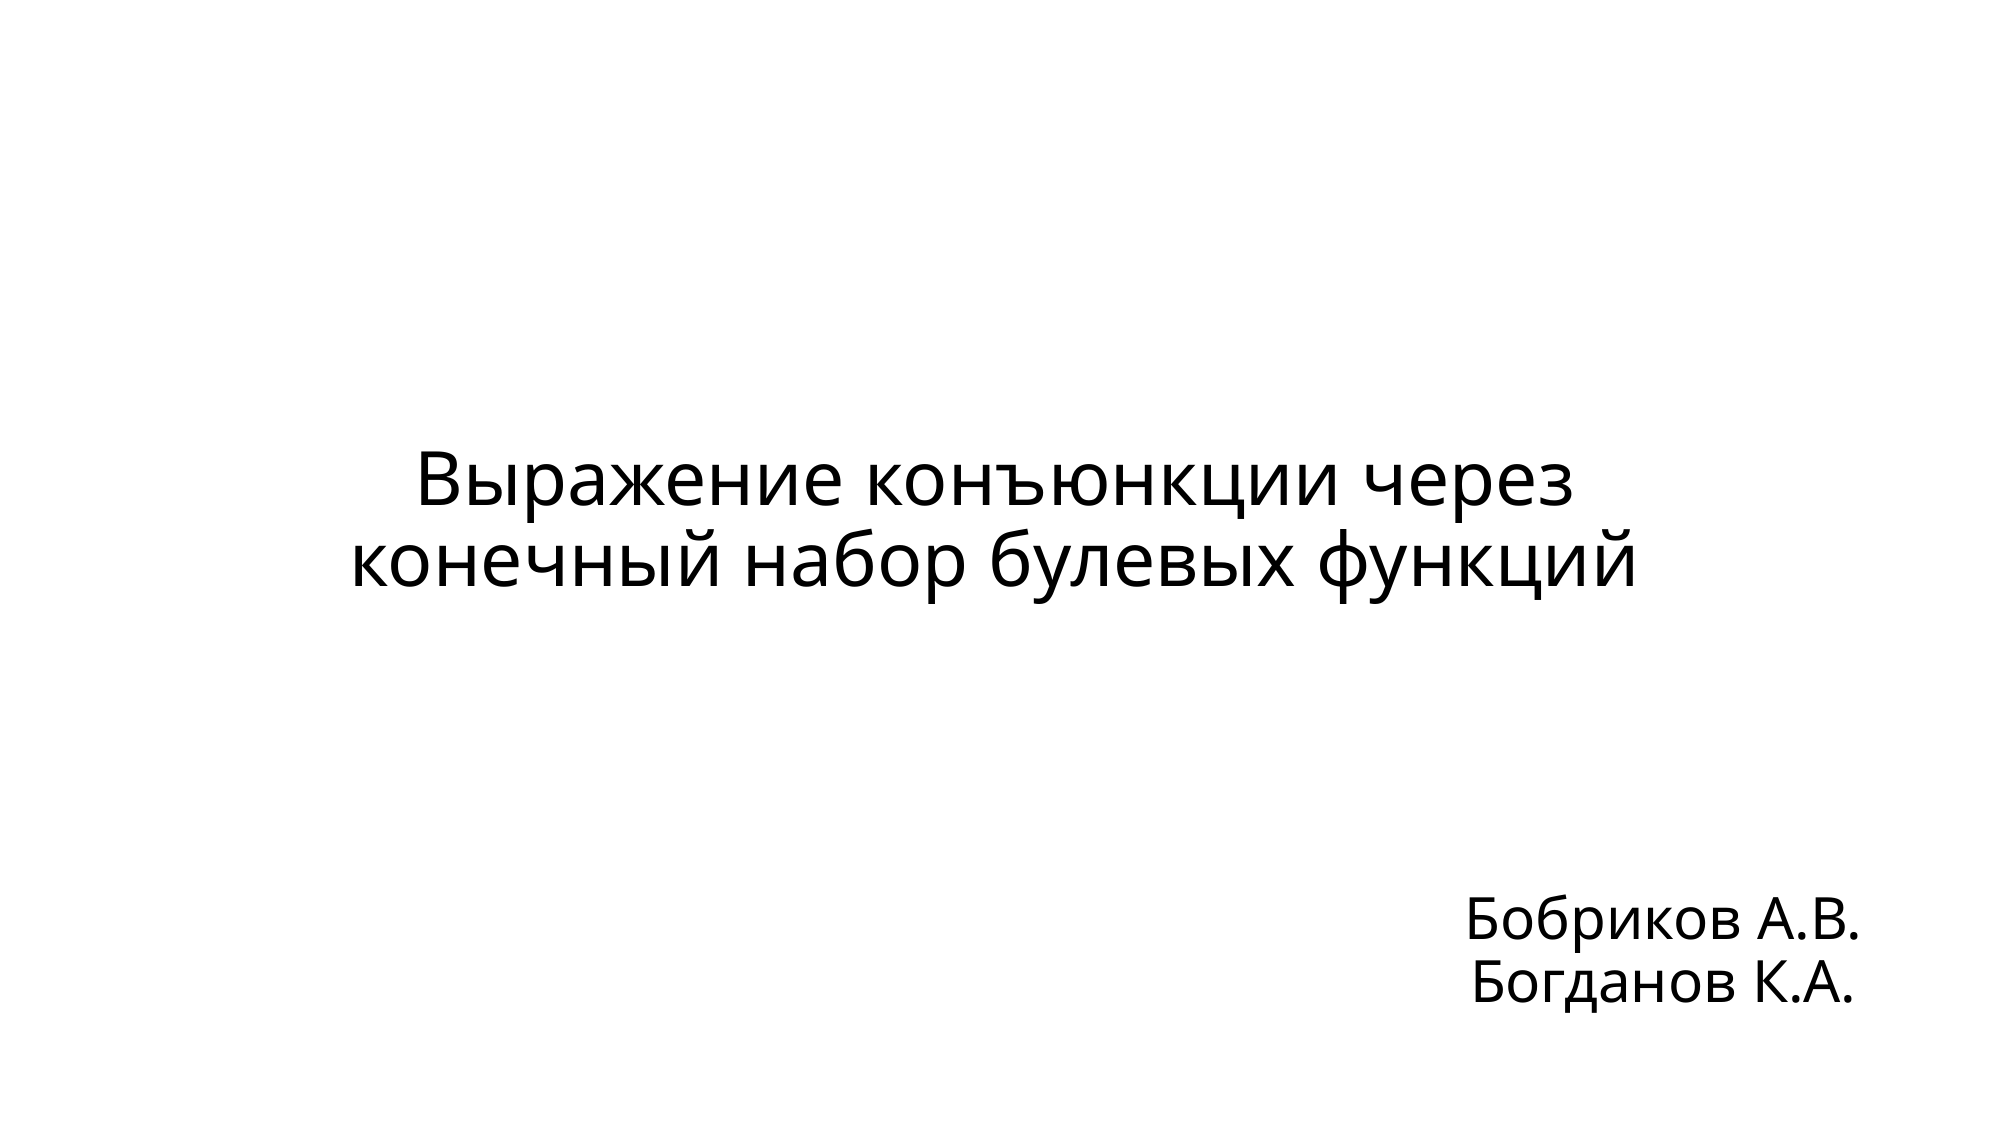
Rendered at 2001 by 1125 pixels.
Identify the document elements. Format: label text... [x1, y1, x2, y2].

title Выражение конъюнкции через конечный набор булевых функций [327, 432, 1664, 611]
text_box Бобриков А.В. Богданов К.А. [995, 845, 2000, 1023]
